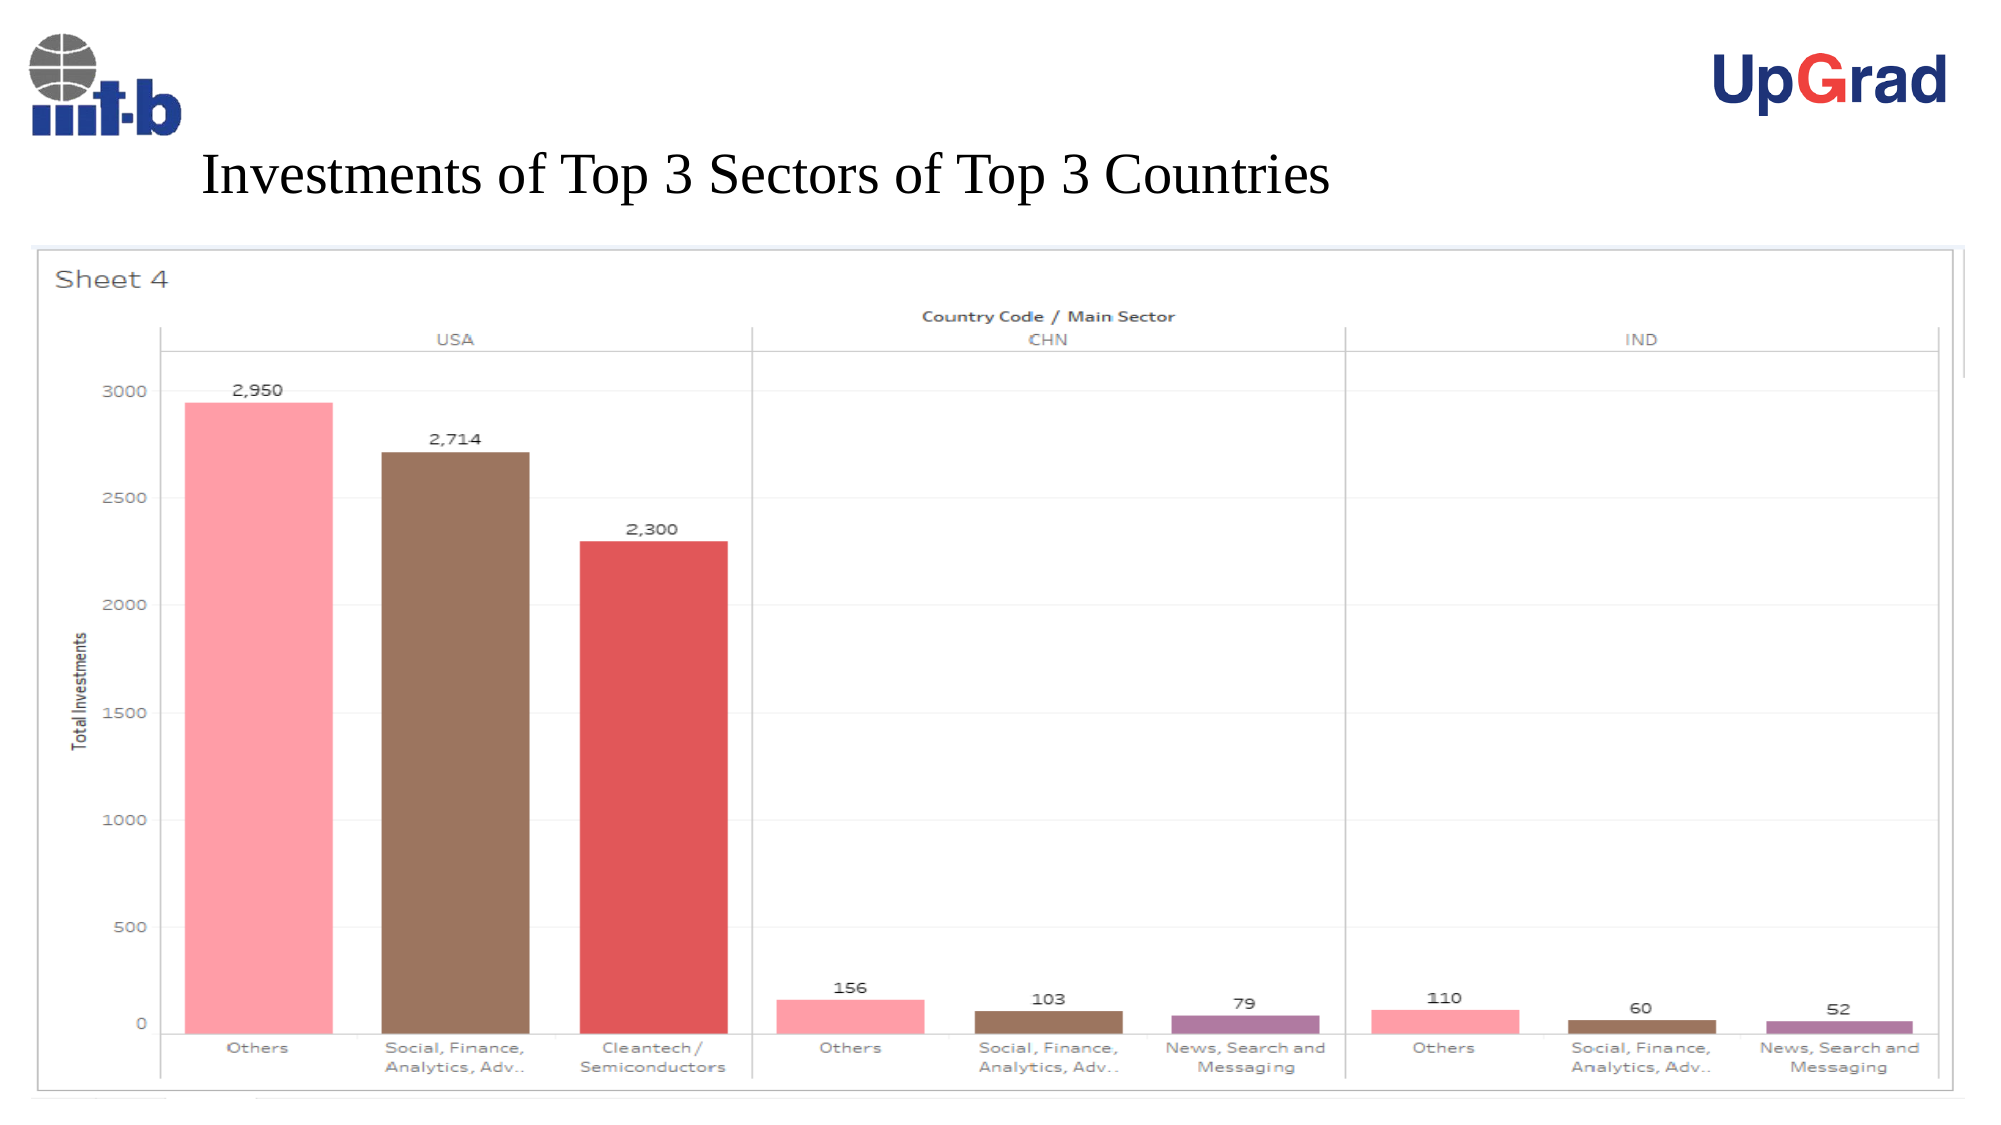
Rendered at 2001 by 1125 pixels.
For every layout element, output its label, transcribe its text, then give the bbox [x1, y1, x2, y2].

title Investments of Top 3 Sectors of Top 3 Countries [186, 104, 1715, 245]
picture [0, 29, 208, 163]
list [31, 245, 1965, 1099]
picture [1714, 53, 1952, 116]
